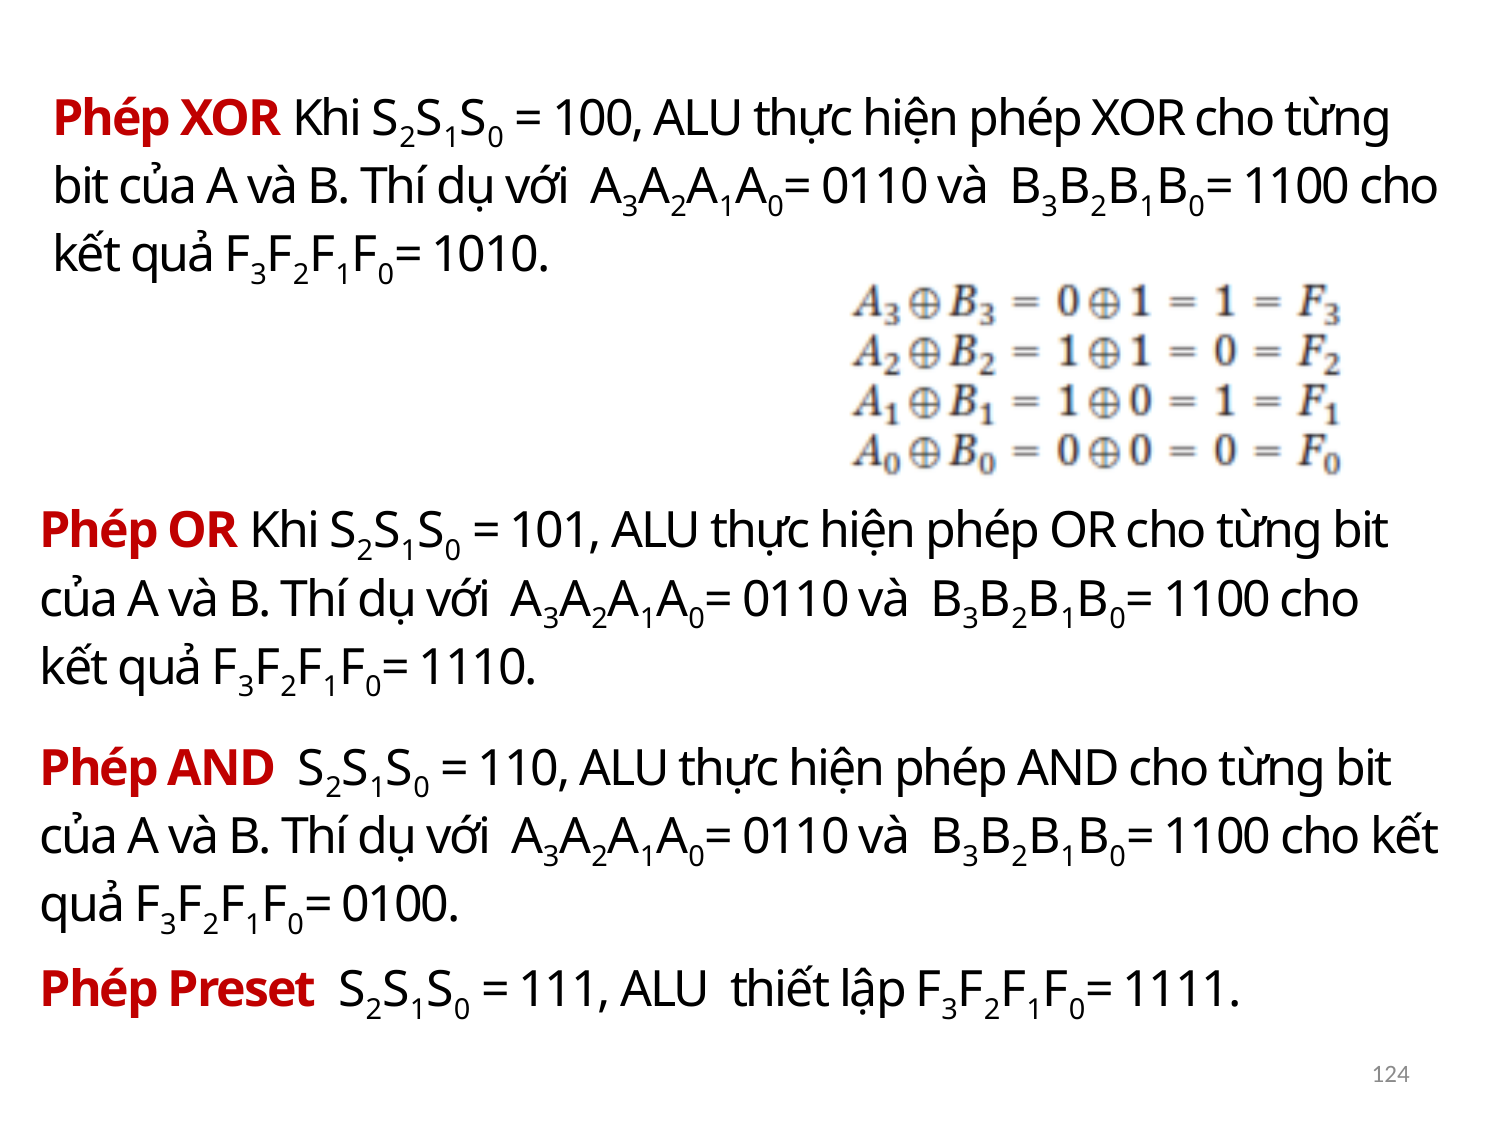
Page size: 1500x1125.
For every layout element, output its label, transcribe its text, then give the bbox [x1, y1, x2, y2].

picture [838, 267, 1376, 488]
slide_number 124 [1074, 1042, 1425, 1103]
text_box Phép AND S2S1S0 = 110, ALU thực hiện phép AND cho từng bit của A và B. Thí dụ với A3A2A1A0= 0110 và B3B2B1B0= 1100 cho kết quả F3F2F1F0= 0100. [24, 728, 1475, 948]
text_box Phép OR Khi S2S1S0 = 101, ALU thực hiện phép OR cho từng bit của A và B. Thí dụ với A3A2A1A0= 0110 và B3B2B1B0= 1100 cho kết quả F3F2F1F0= 1110. [24, 490, 1450, 711]
text_box Phép Preset S2S1S0 = 111, ALU thiết lập F3F2F1F0= 1111. [24, 949, 1475, 1033]
text_box Phép XOR Khi S2S1S0 = 100, ALU thực hiện phép XOR cho từng bit của A và B. Thí dụ với A3A2A1A0= 0110 và B3B2B1B0= 1100 cho kết quả F3F2F1F0= 1010. [37, 78, 1463, 298]
